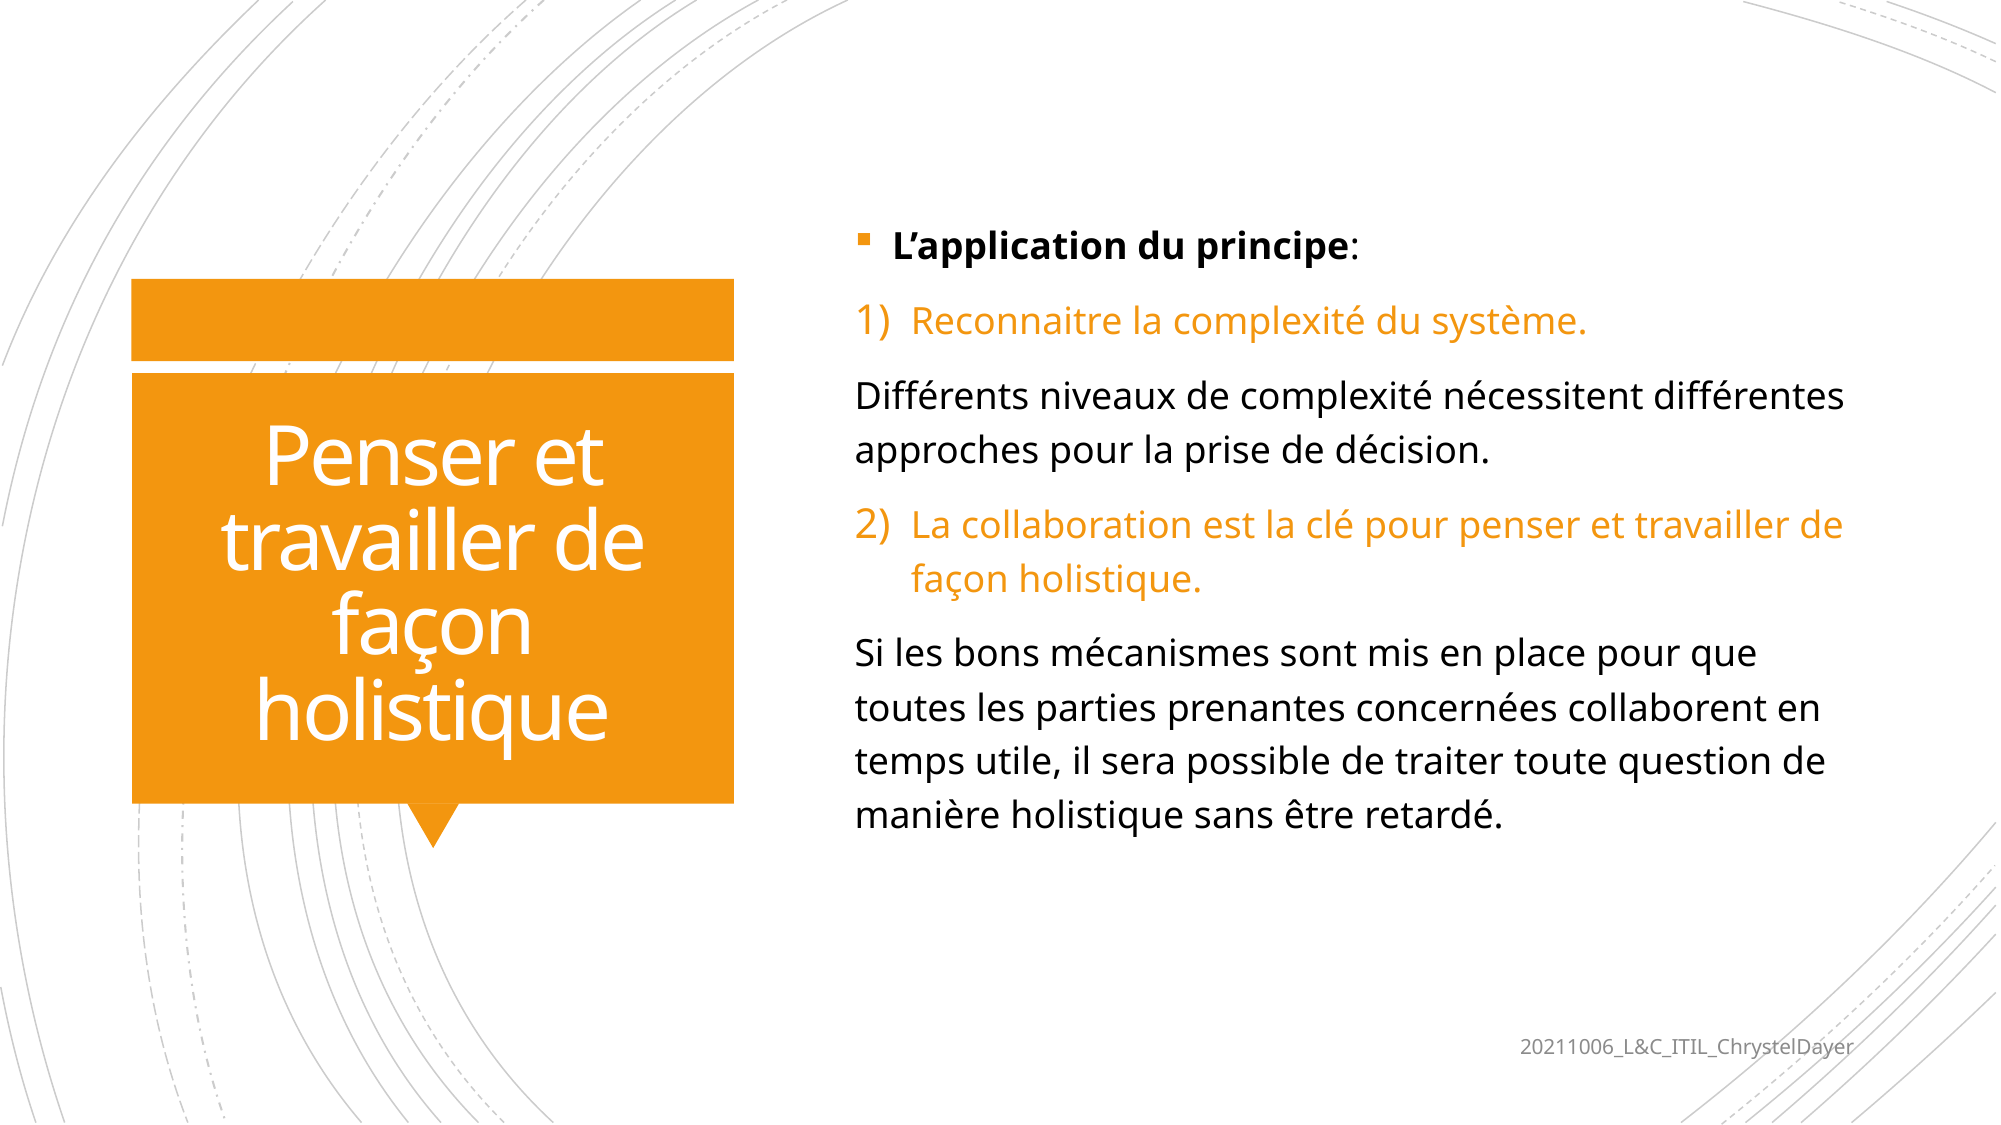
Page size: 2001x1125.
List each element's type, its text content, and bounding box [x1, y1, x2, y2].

title Penser et travailler de façon holistique [145, 385, 720, 789]
list L’application du principe: Reconnaitre la complexité du système. Différents niveaux de complexité nécessitent différentes approches pour la prise de décision. La collaboration est la clé pour penser et travailler de façon holistique. Si les bons mécanismes sont mis en place pour que toutes les parties prenantes concernées collaborent en temps utile, il sera possible de traiter toute question de manière holistique sans être retardé. [839, 131, 1871, 993]
footer 20211006_L&C_ITIL_ChrystelDayer [131, 1021, 1869, 1074]
